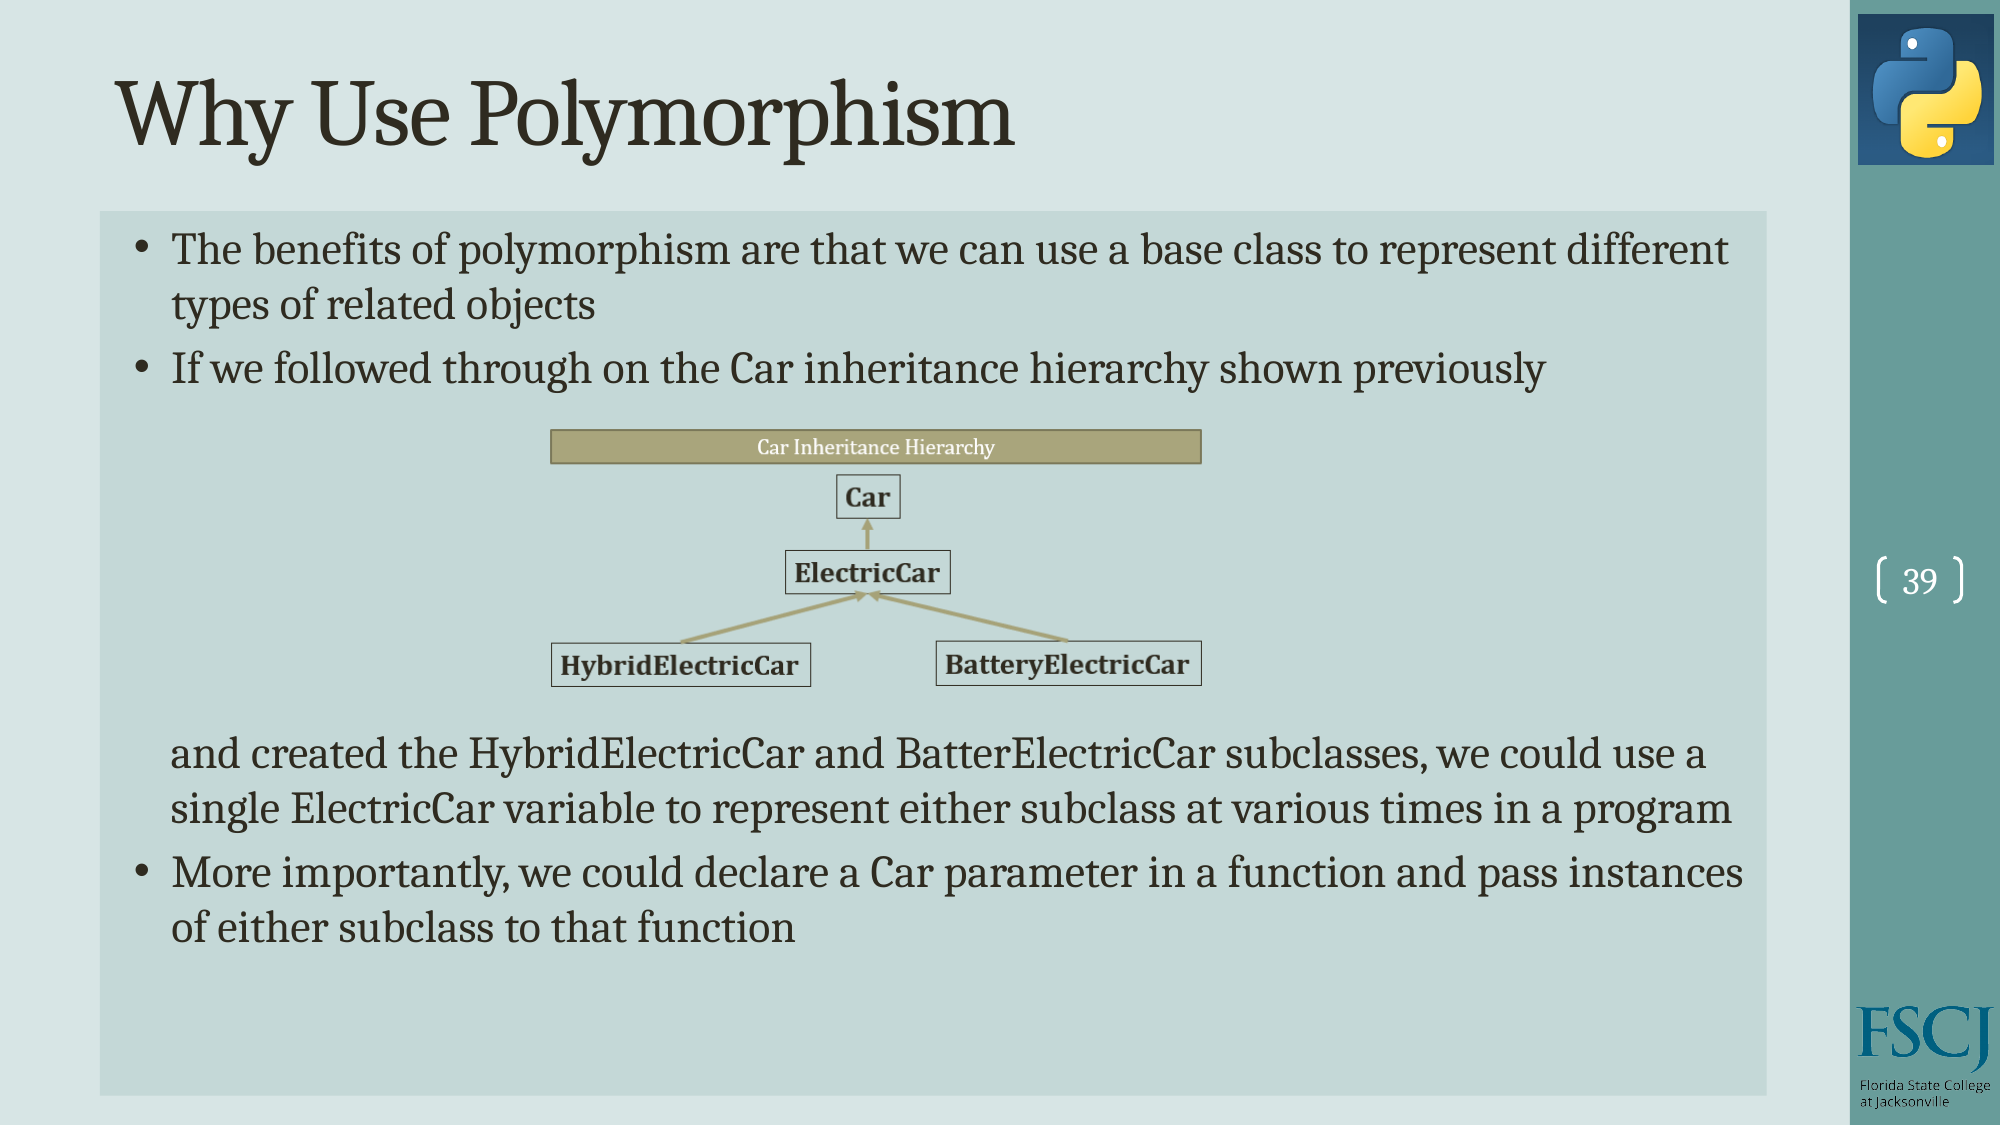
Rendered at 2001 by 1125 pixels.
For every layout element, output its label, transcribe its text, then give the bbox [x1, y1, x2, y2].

slide_number 39 [1876, 555, 1964, 604]
picture [534, 419, 1219, 691]
title Why Use Polymorphism [99, 29, 1767, 185]
picture [1858, 14, 1994, 165]
picture [1856, 1006, 1994, 1109]
list The benefits of polymorphism are that we can use a base class to represent different types of related objects If we followed through on the Car inheritance hierarchy shown previously and created the HybridElectricCar and BatterElectricCar subclasses, we could use a single ElectricCar variable to represent either subclass at various times in a program More importantly, we could declare a Car parameter in a function and pass instances of either subclass to that function [99, 211, 1767, 1096]
